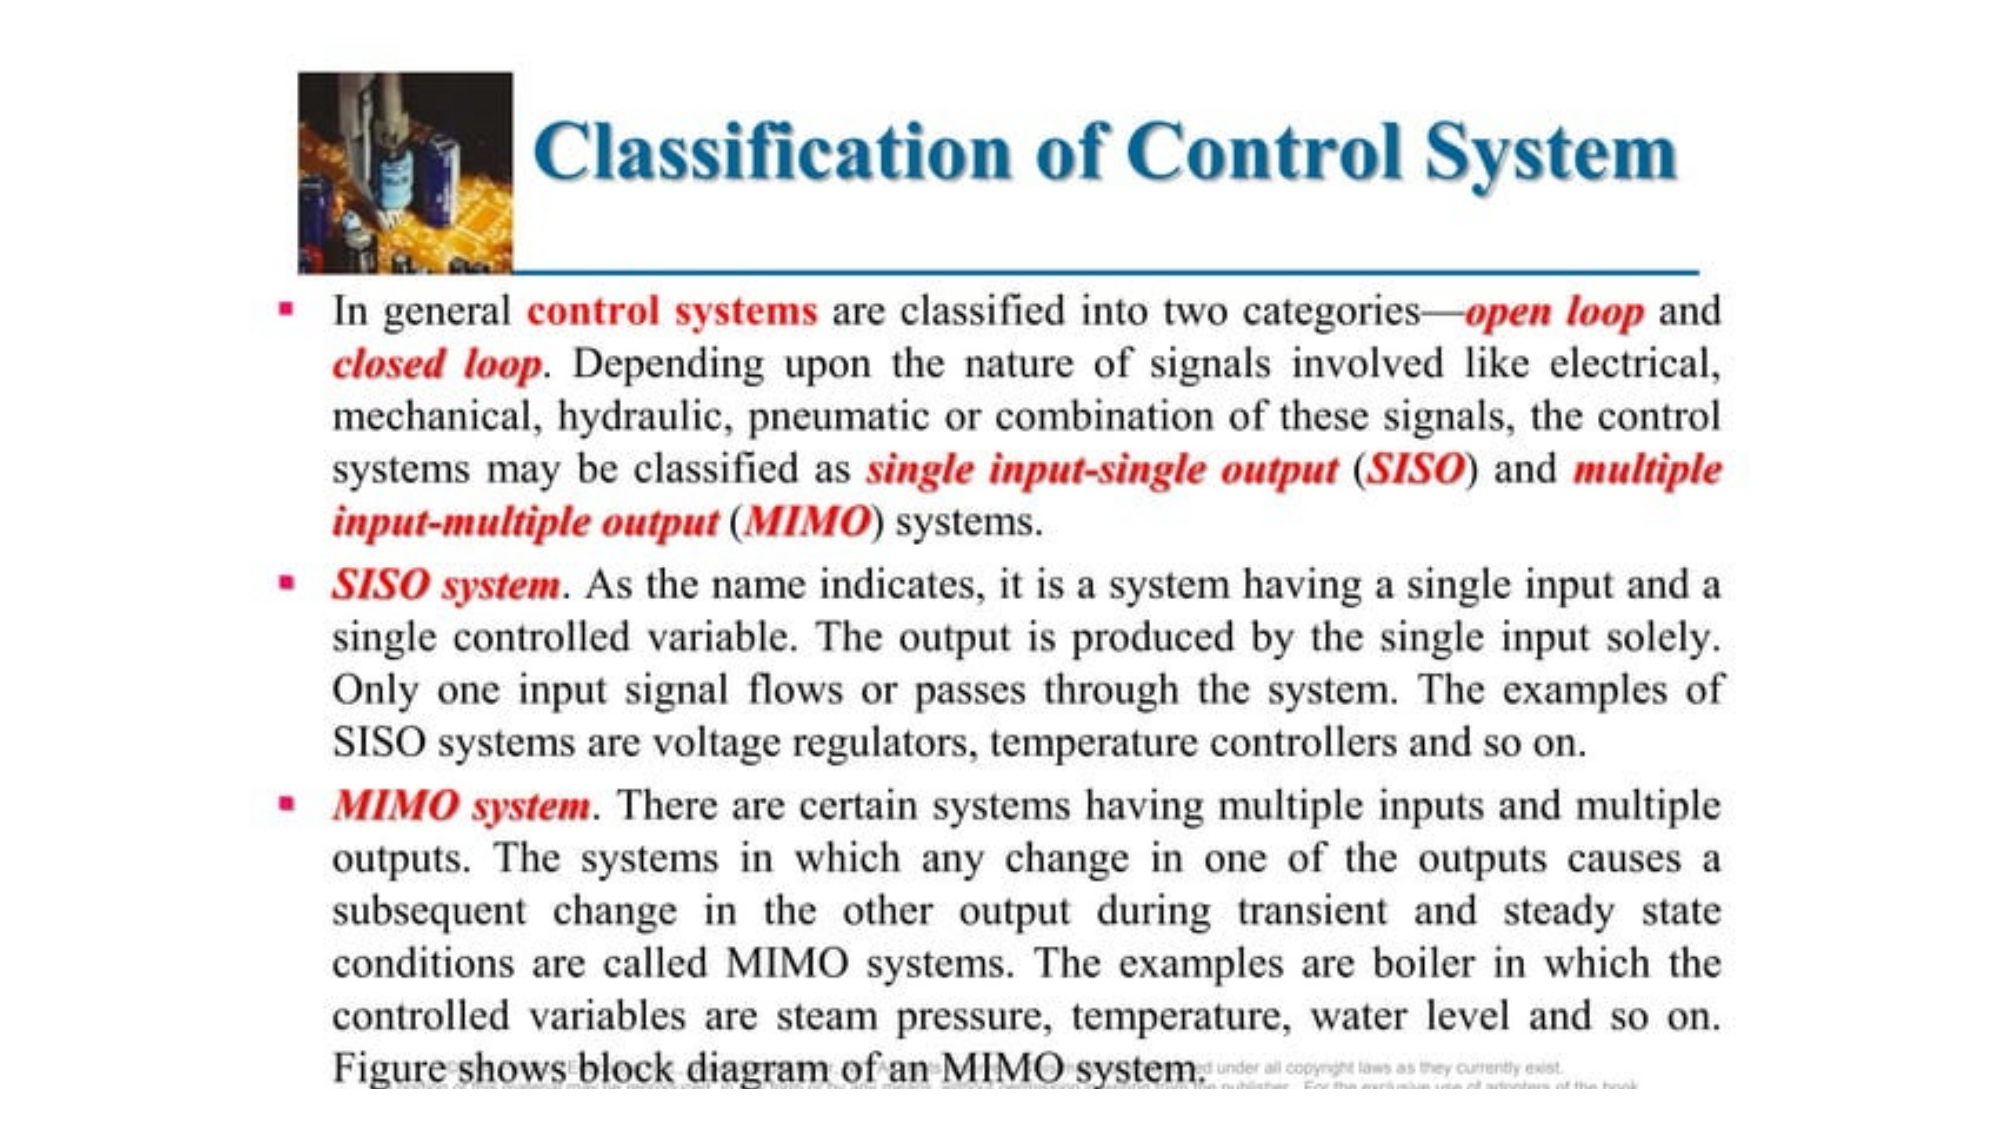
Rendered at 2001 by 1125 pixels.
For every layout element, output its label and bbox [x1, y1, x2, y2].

picture [249, 36, 1751, 1089]
